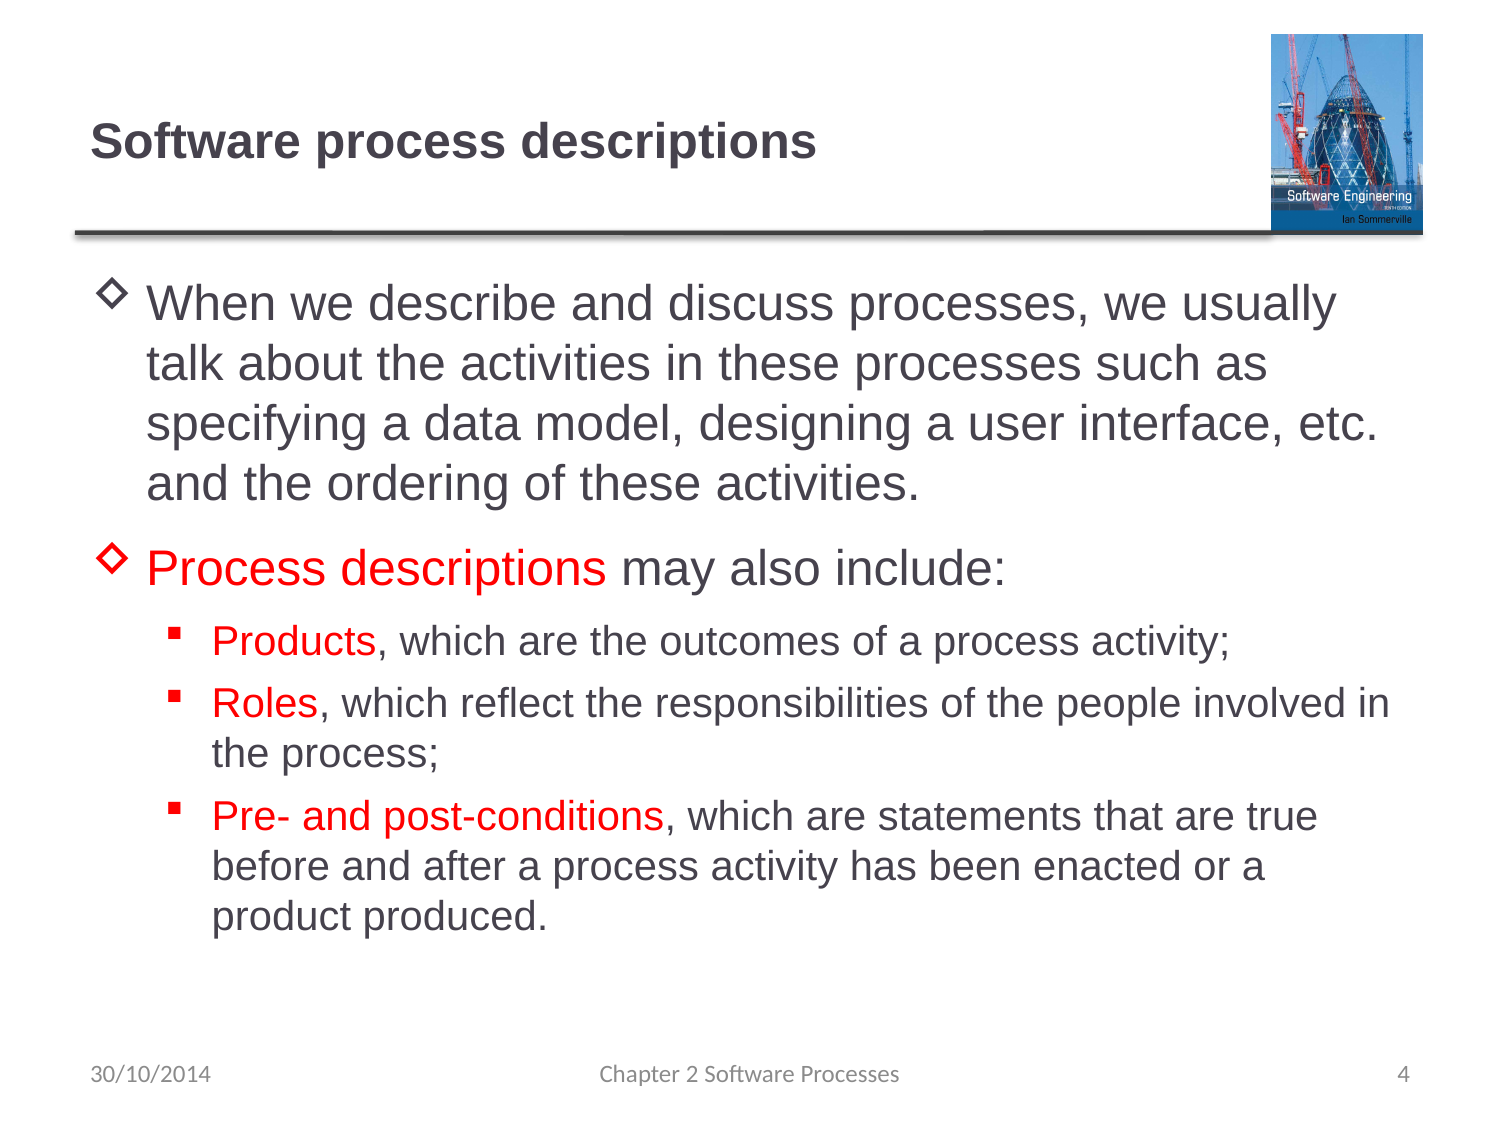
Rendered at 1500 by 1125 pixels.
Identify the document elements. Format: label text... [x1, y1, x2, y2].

slide_number 4 [1074, 1042, 1425, 1103]
title Software process descriptions [74, 44, 1272, 233]
list When we describe and discuss processes, we usually talk about the activities in these processes such as specifying a data model, designing a user interface, etc. and the ordering of these activities. Process descriptions may also include: Products, which are the outcomes of a process activity; Roles, which reflect the responsibilities of the people involved in the process; Pre- and post-conditions, which are statements that are true before and after a process activity has been enacted or a product produced. [75, 262, 1425, 1005]
picture [1271, 34, 1423, 230]
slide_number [75, 1042, 425, 1103]
footer Chapter 2 Software Processes [512, 1042, 988, 1103]
